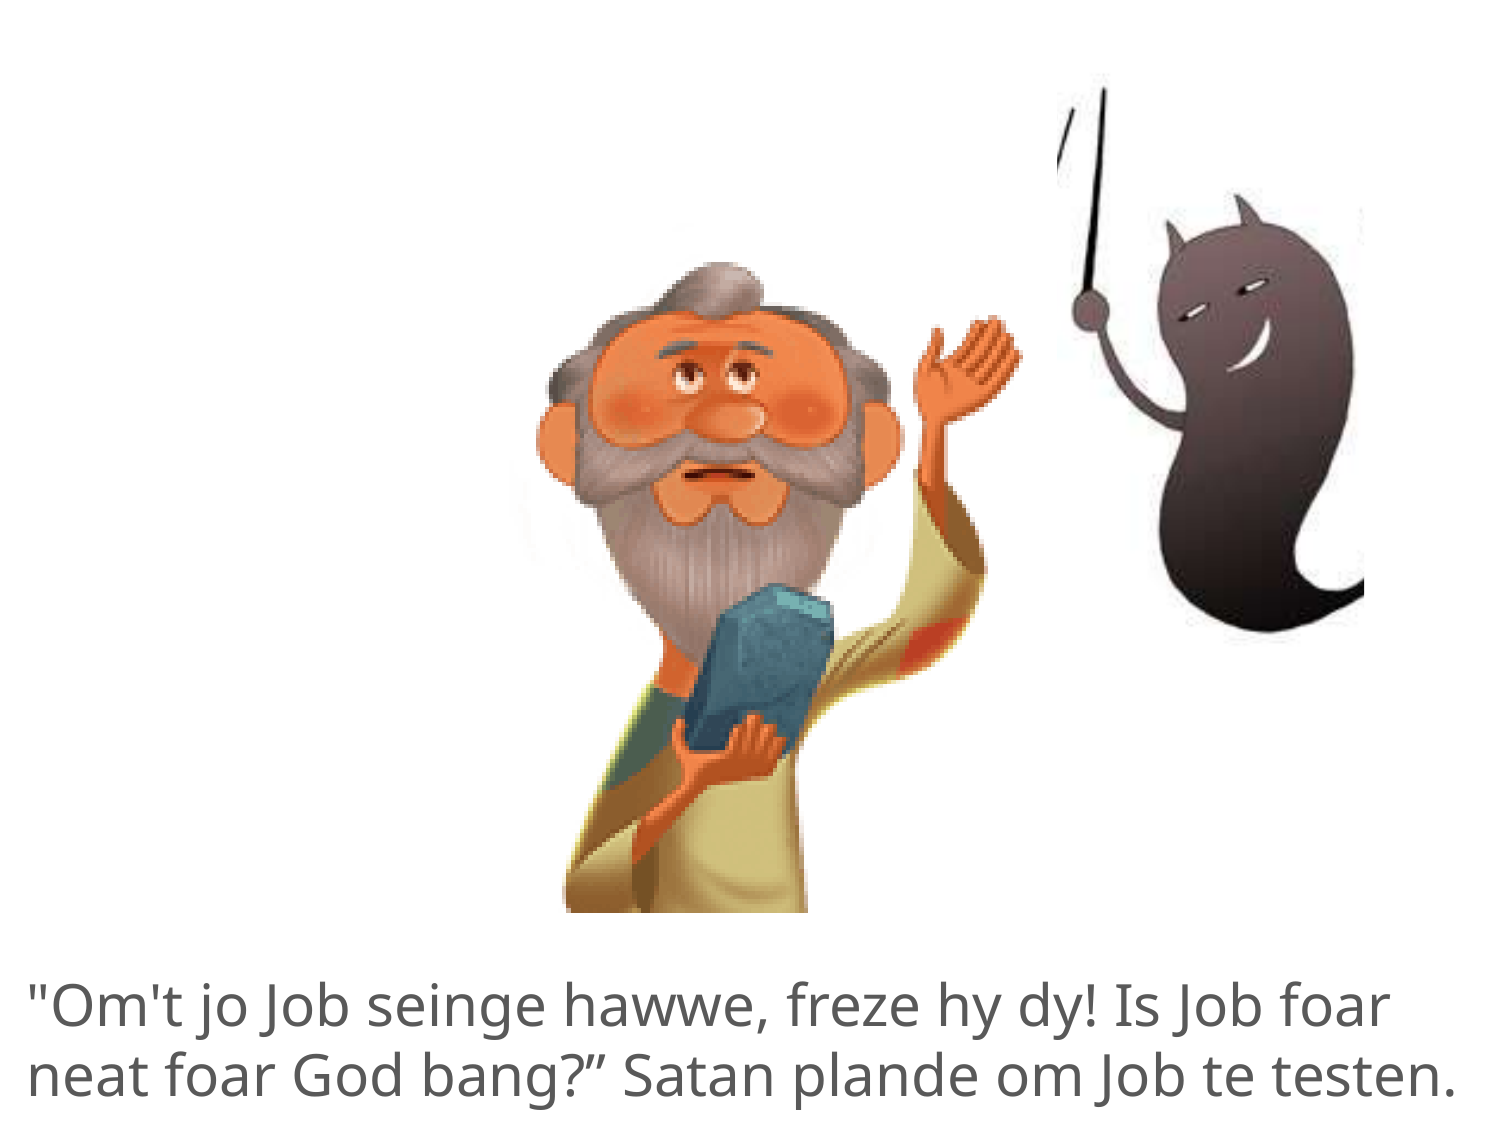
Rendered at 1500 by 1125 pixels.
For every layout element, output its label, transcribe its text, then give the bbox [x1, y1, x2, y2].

picture [1056, 0, 1365, 689]
text_box "Om't jo Job seinge hawwe, freze hy dy! Is Job foar neat foar God bang?” Satan plande om Job te testen. [11, 961, 1483, 1116]
picture [466, 219, 1028, 913]
